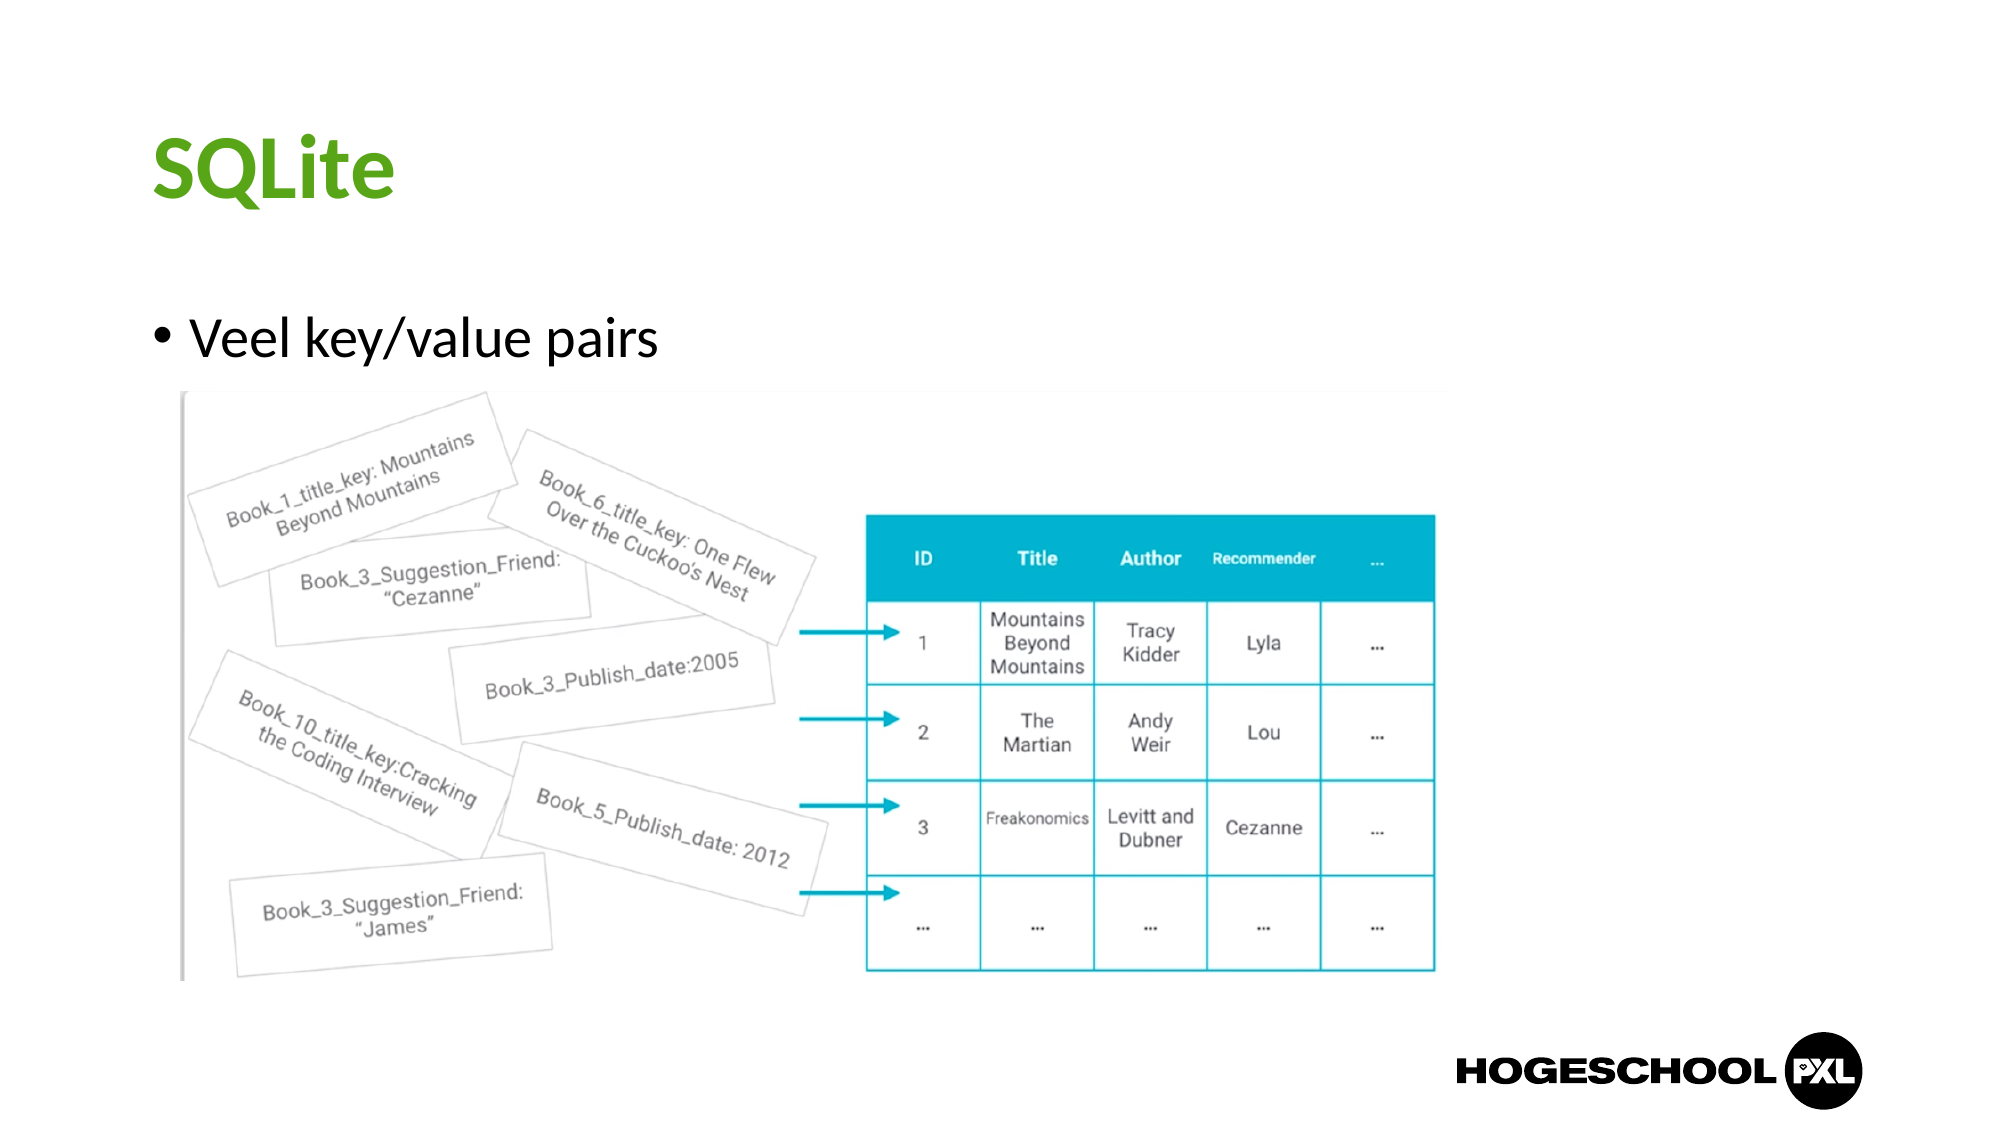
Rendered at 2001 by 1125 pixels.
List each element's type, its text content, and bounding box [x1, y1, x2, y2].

title SQLite [137, 59, 1863, 278]
list Veel key/value pairs [137, 299, 1863, 1014]
picture [180, 391, 1449, 981]
